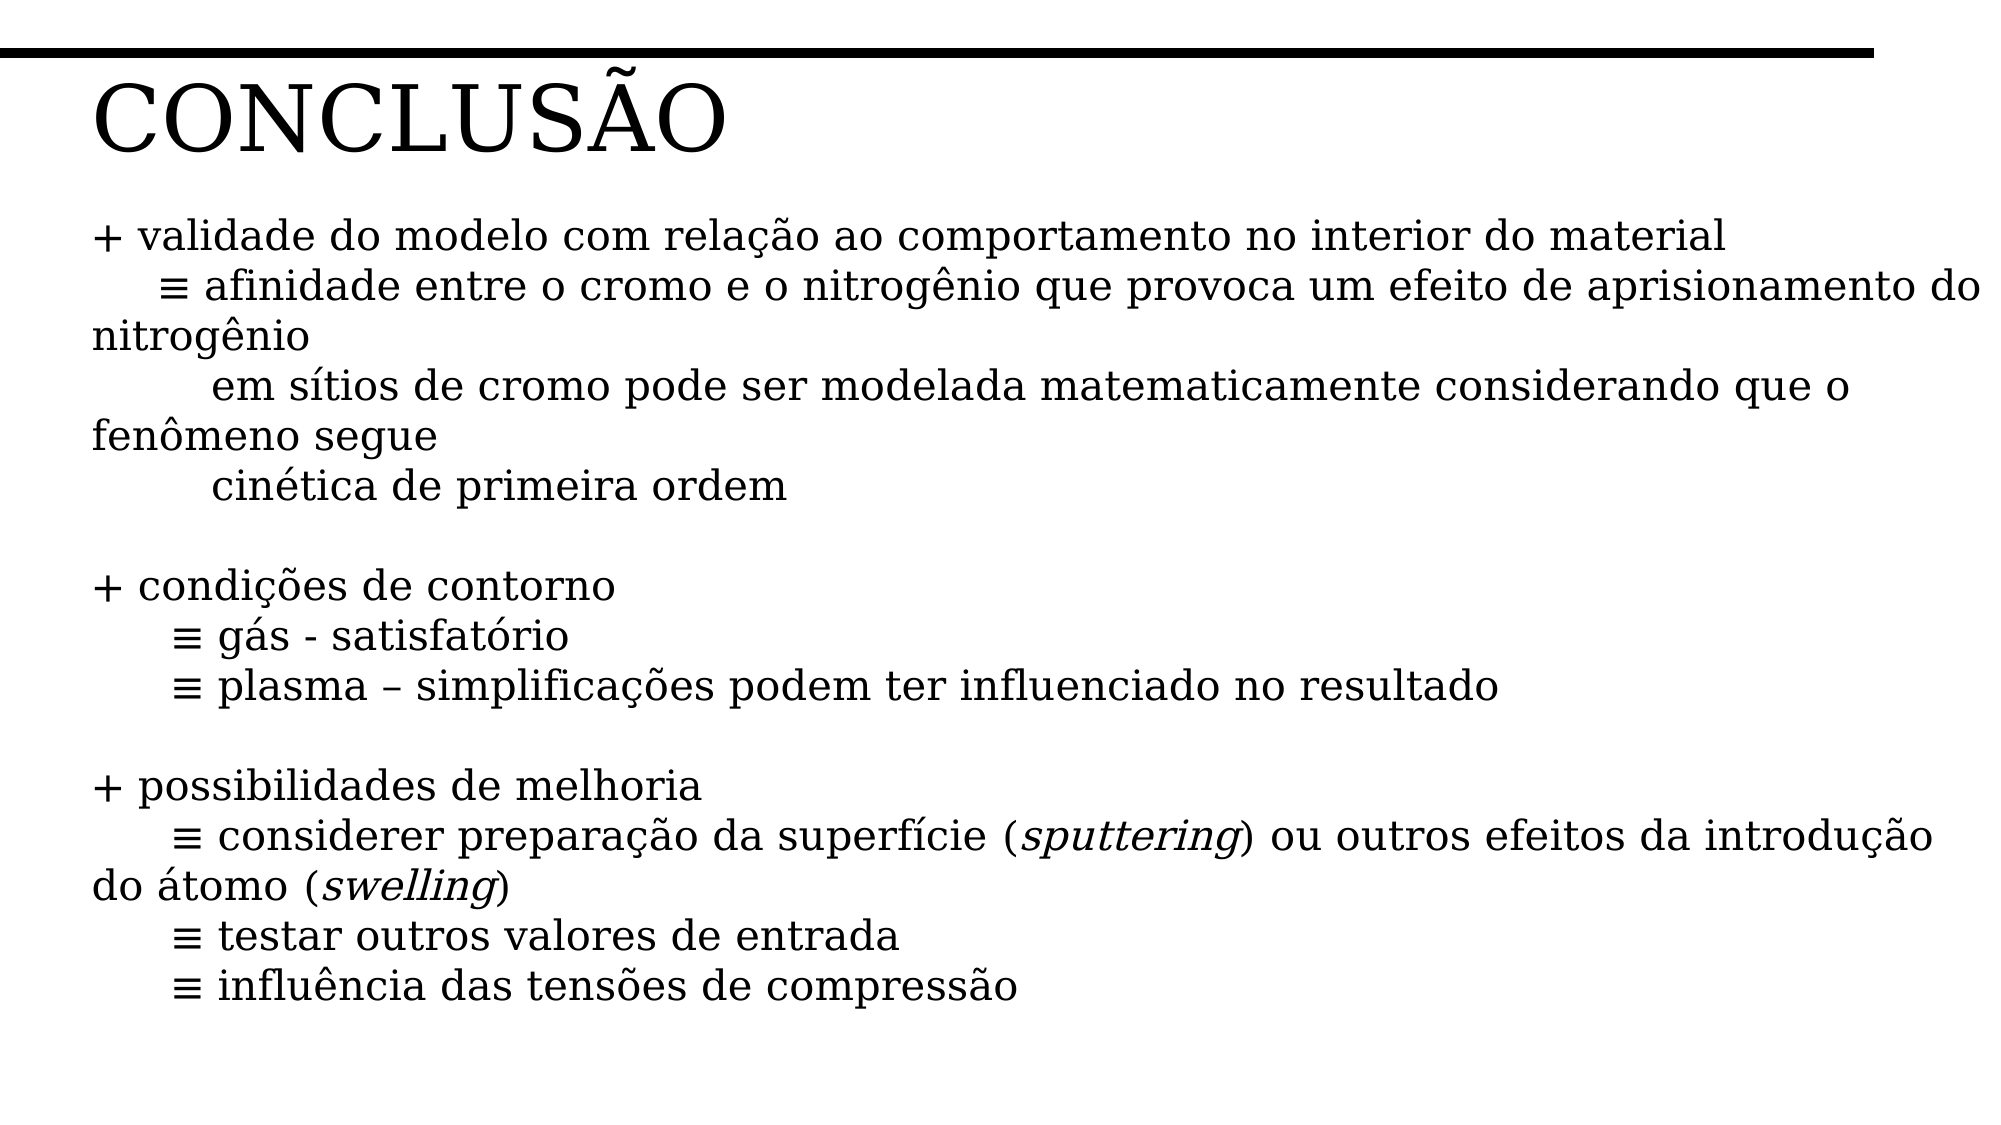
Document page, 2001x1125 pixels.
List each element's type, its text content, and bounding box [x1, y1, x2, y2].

text_box CONCLUSÃO [76, 58, 1767, 178]
text_box [0, 48, 1874, 58]
text_box + validade do modelo com relação ao comportamento no interior do material ≡ afinidade entre o cromo e o nitrogênio que provoca um efeito de aprisionamento do nitrogênio em sítios de cromo pode ser modelada matematicamente considerando que o fenômeno segue cinética de primeira ordem + condições de contorno ≡ gás - satisfatório ≡ plasma – simplificações podem ter influenciado no resultado + possibilidades de melhoria ≡ considerer preparação da superfície (sputtering) ou outros efeitos da introdução do átomo (swelling) ≡ testar outros valores de entrada ≡ influência das tensões de compressão [76, 201, 2000, 1017]
